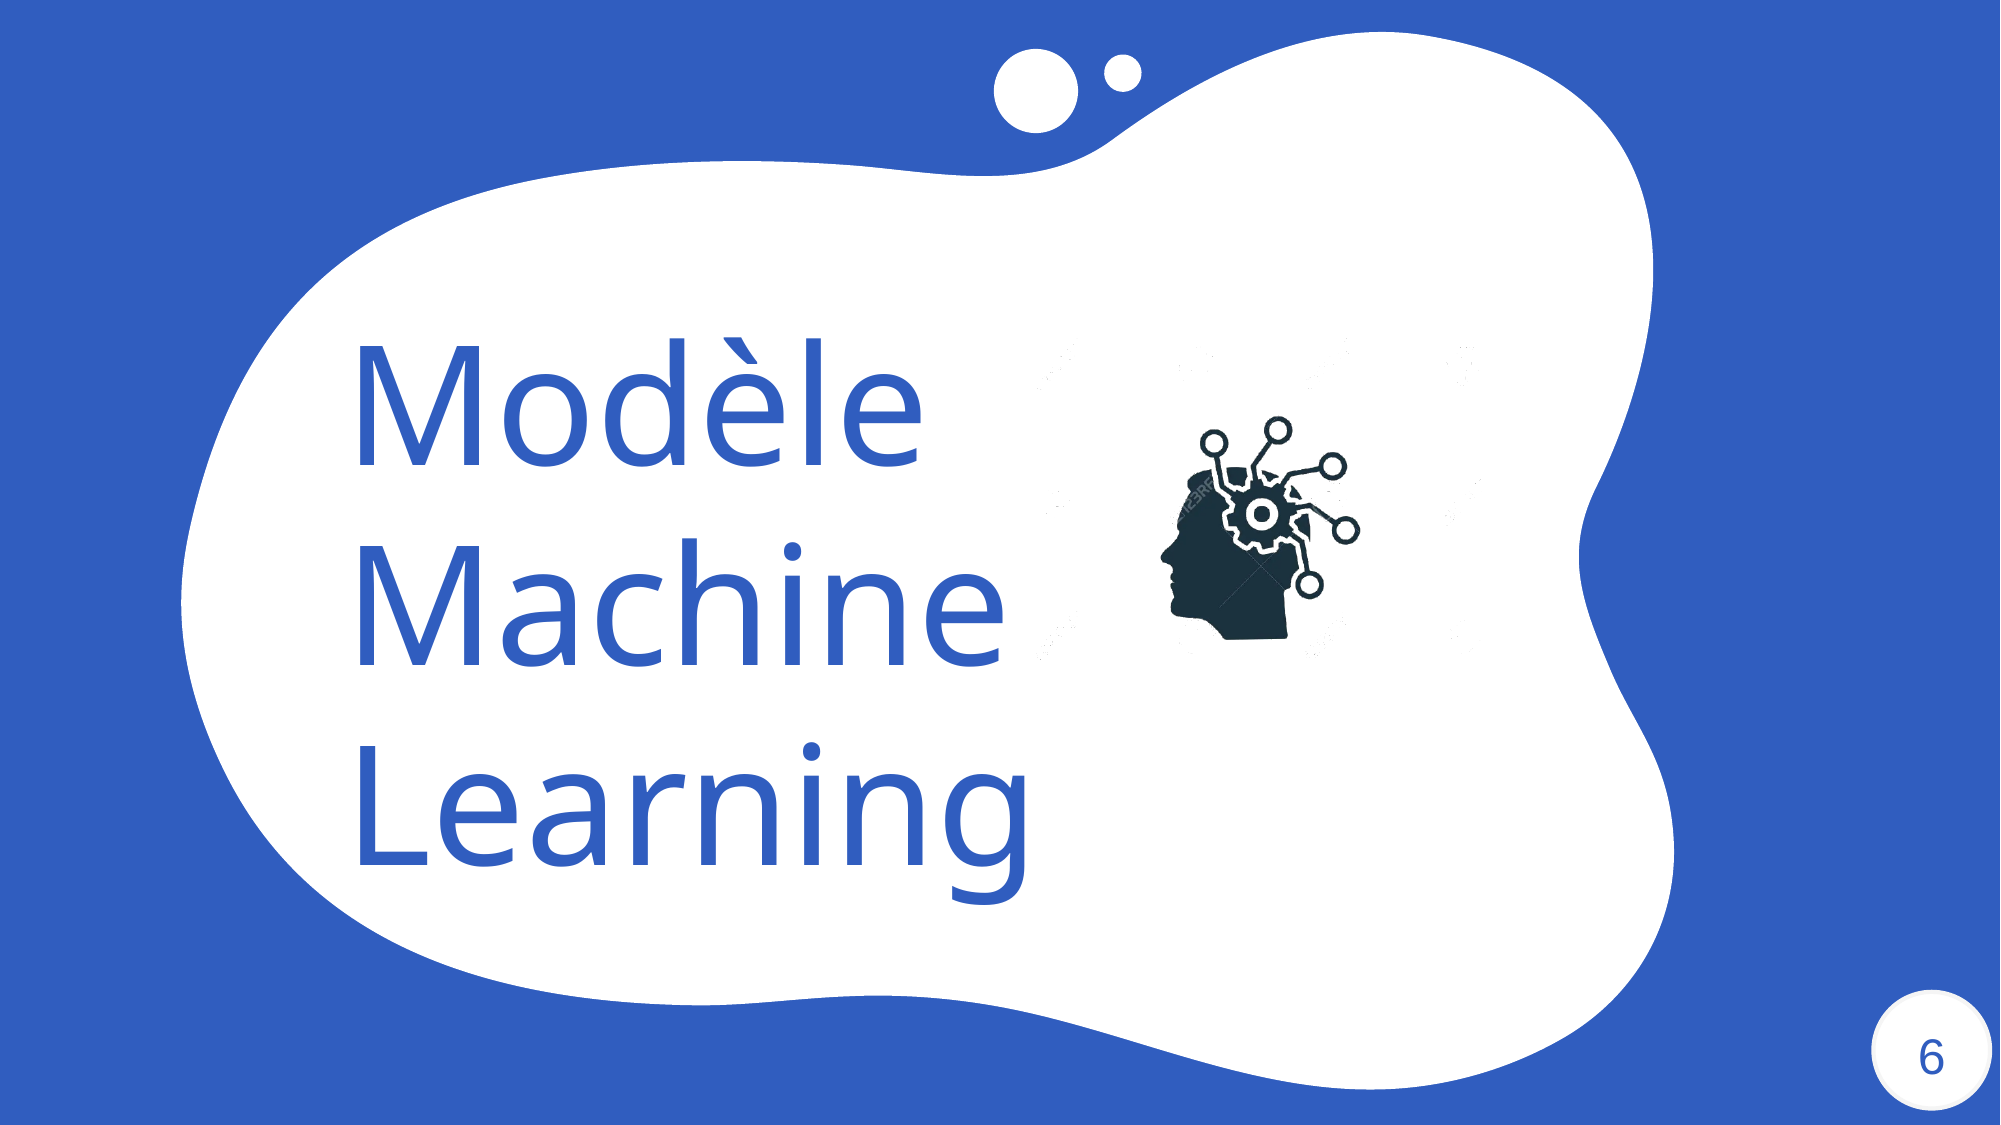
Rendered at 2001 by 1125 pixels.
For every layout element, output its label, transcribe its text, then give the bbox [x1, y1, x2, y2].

picture [1020, 326, 1483, 705]
text_box [1871, 989, 1983, 1111]
title Modèle Machine Learning [324, 278, 1462, 866]
text_box 6 [1903, 1017, 2000, 1092]
